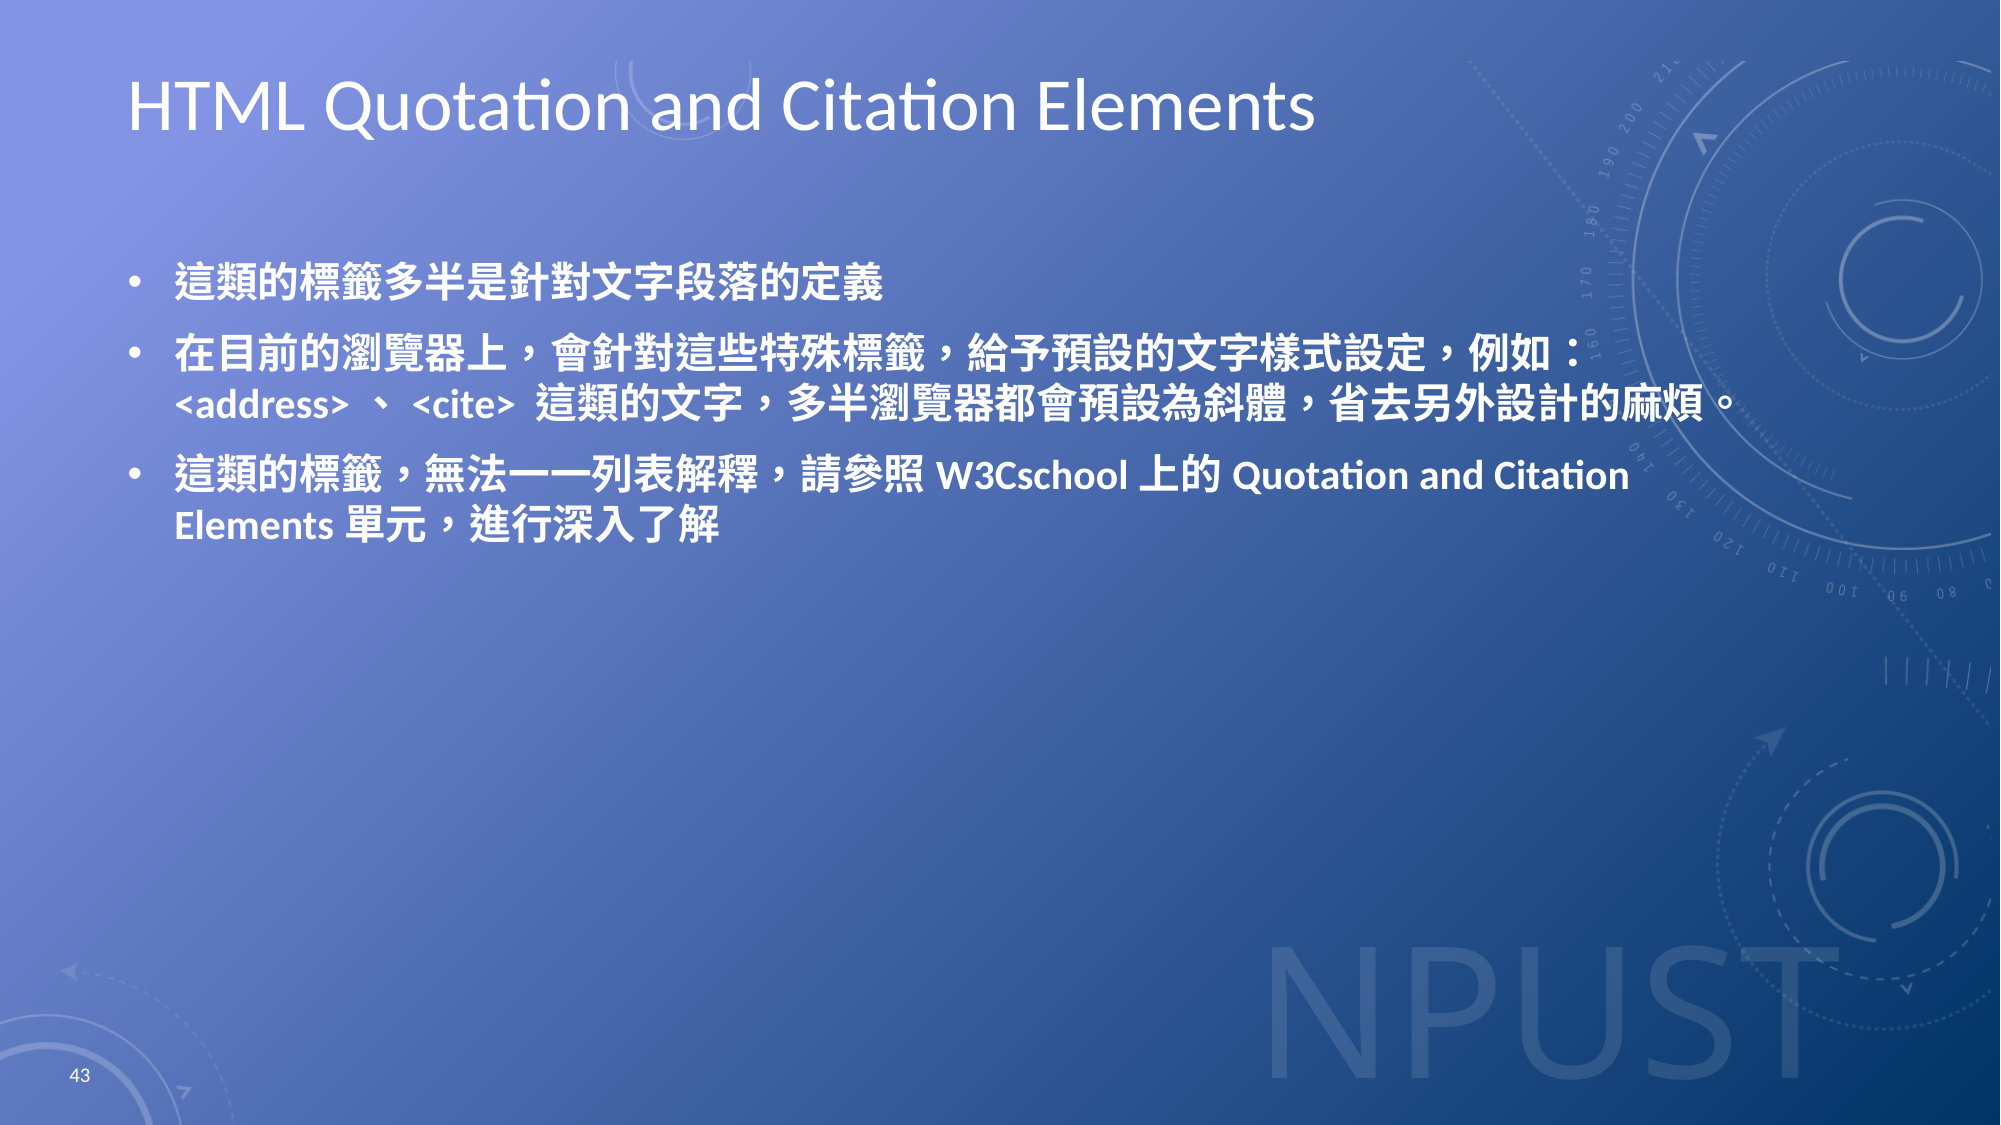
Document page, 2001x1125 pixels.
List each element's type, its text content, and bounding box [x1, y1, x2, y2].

picture [0, 61, 1991, 1125]
slide_number 43 [14, 1043, 106, 1106]
list 這類的標籤多半是針對文字段落的定義 在目前的瀏覽器上，會針對這些特殊標籤，給予預設的文字樣式設定，例如：<address>、<cite> 這類的文字，多半瀏覽器都會預設為斜體，省去另外設計的麻煩。 這類的標籤，無法一一列表解釋，請參照W3Cschool上的Quotation and Citation Elements單元，進行深入了解 [112, 248, 1775, 950]
title HTML Quotation and Citation Elements [112, 24, 1775, 177]
